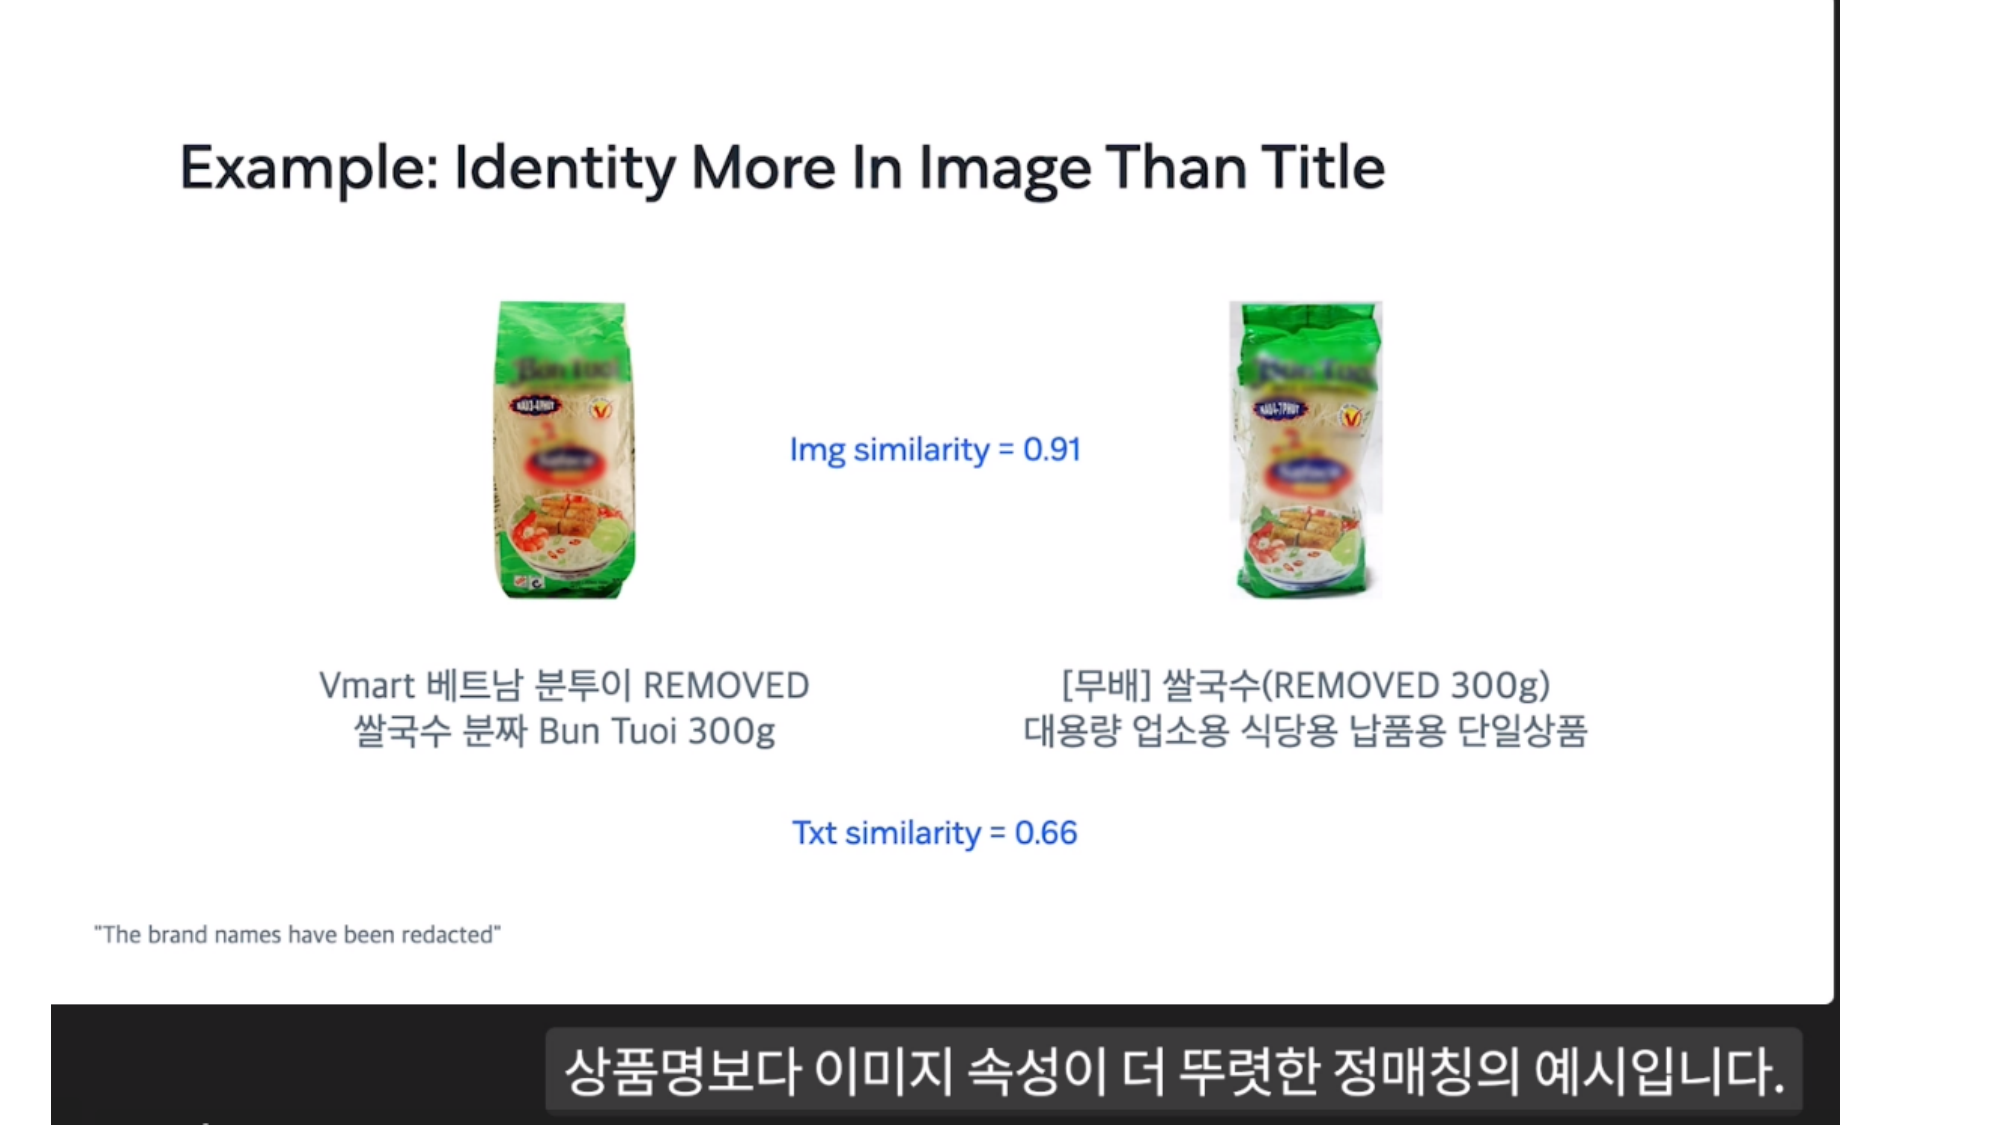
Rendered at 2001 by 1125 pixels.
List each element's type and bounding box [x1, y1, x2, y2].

picture [51, 0, 1841, 1125]
